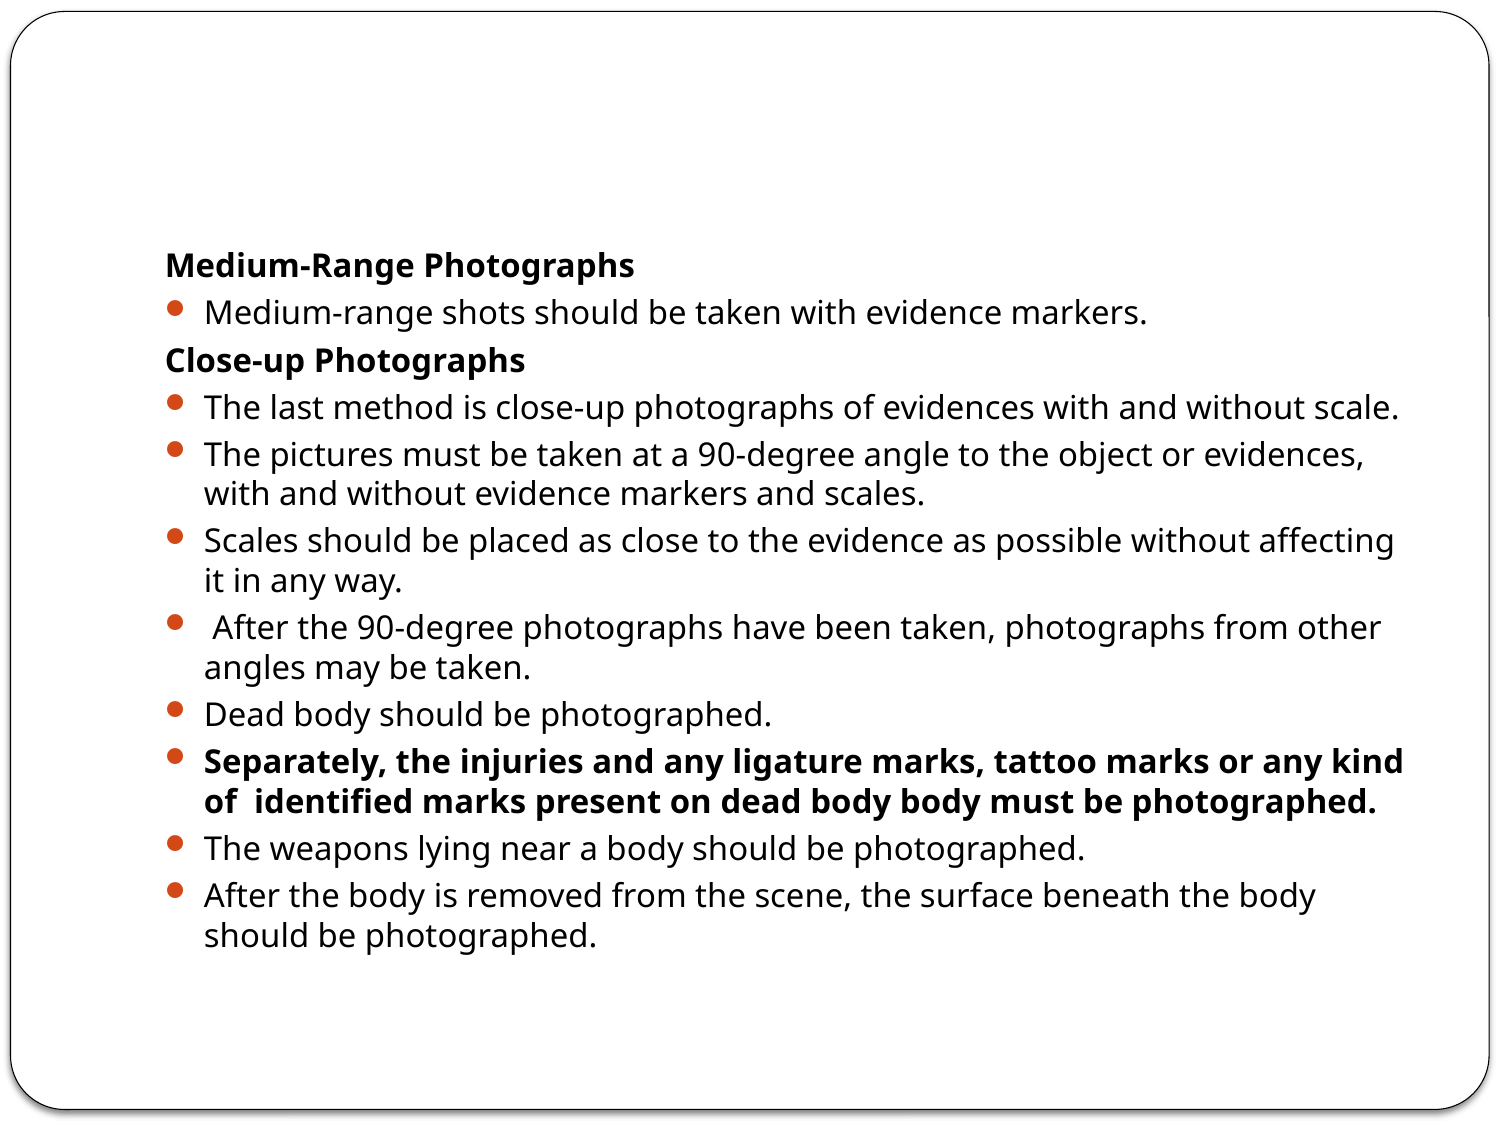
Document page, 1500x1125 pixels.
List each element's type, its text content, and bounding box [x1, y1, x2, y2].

list Medium-Range Photographs Medium-range shots should be taken with evidence markers. Close-up Photographs The last method is close-up photographs of evidences with and without scale. The pictures must be taken at a 90-degree angle to the object or evidences, with and without evidence markers and scales. Scales should be placed as close to the evidence as possible without affecting it in any way. After the 90-degree photographs have been taken, photographs from other angles may be taken. Dead body should be photographed. Separately, the injuries and any ligature marks, tattoo marks or any kind of identified marks present on dead body body must be photographed. The weapons lying near a body should be photographed. After the body is removed from the scene, the surface beneath the body should be photographed. [150, 237, 1425, 988]
